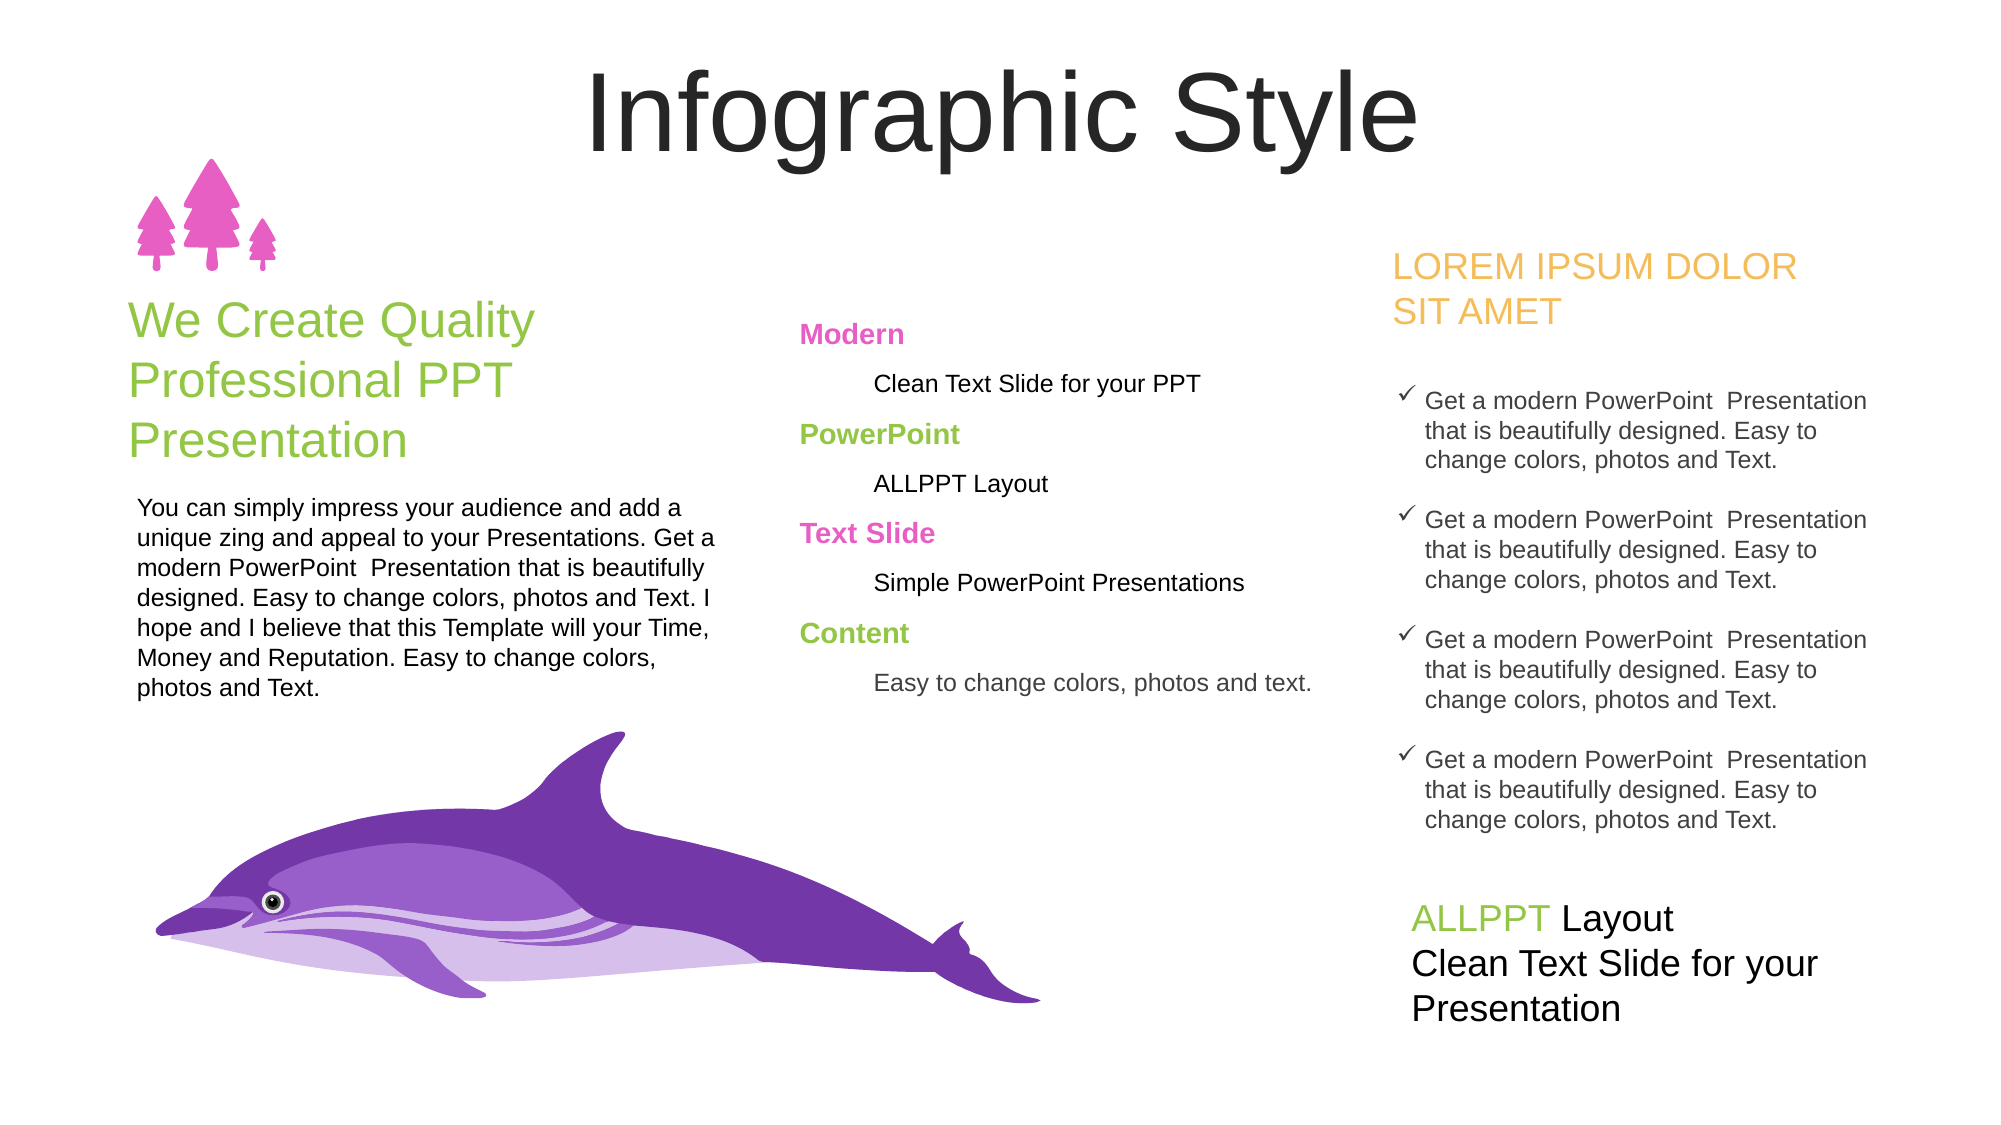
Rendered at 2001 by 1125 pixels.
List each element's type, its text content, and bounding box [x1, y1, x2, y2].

text_box ALLPPT Layout Clean Text Slide for your Presentation [1396, 886, 1882, 1036]
text_box We Create Quality Professional PPT Presentation [122, 287, 731, 468]
text_box [183, 158, 240, 271]
text_box You can simply impress your audience and add a unique zing and appeal to your Presentations. Get a modern PowerPoint Presentation that is beautifully designed. Easy to change colors, photos and Text. I hope and I believe that this Template will your Time, Money and Reputation. Easy to change colors, photos and Text. [122, 484, 737, 709]
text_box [155, 731, 1041, 1004]
text_box [137, 196, 176, 272]
text_box [249, 218, 276, 272]
list Infographic Style [53, 55, 1952, 175]
text_box LOREM IPSUM DOLOR SIT AMET [1377, 234, 1863, 340]
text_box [784, 307, 1336, 705]
text_box Get a modern PowerPoint Presentation that is beautifully designed. Easy to change colors, photos and Text. Get a modern PowerPoint Presentation that is beautifully designed. Easy to change colors, photos and Text. Get a modern PowerPoint Presentation that is beautifully designed. Easy to change colors, photos and Text. Get a modern PowerPoint Presentation that is beautifully designed. Easy to change colors, photos and Text. [1396, 376, 1911, 841]
